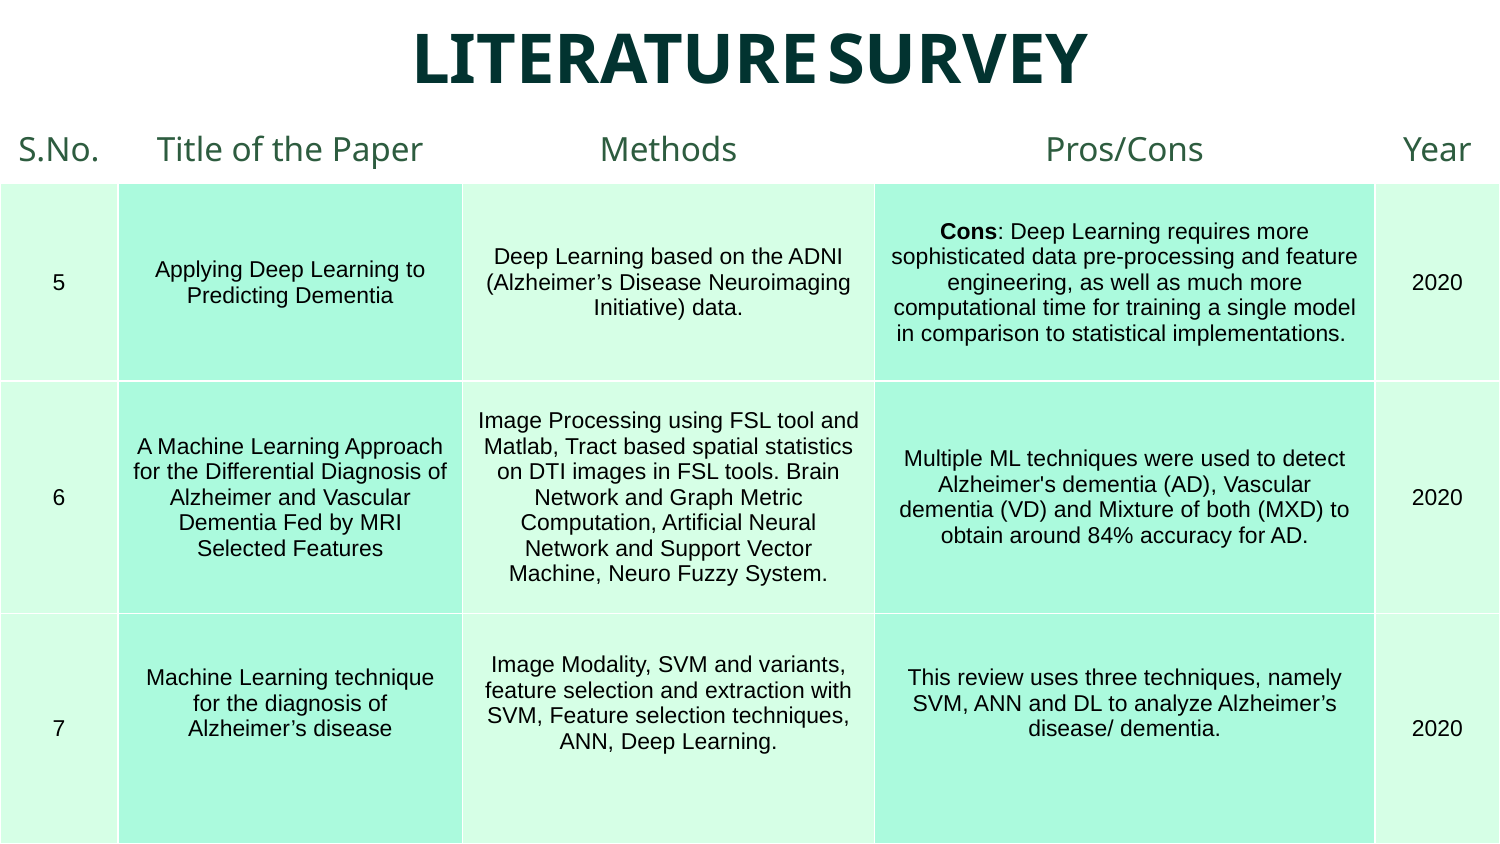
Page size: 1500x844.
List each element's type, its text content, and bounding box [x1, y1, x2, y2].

table_cell Cons: Deep Learning requires more sophisticated data pre-processing and feature engineering, as well as much more computational time for training a single model in comparison to statistical implementations. [875, 184, 1374, 380]
text_box LITERATURE SURVEY [388, 0, 1112, 110]
table_cell Multiple ML techniques were used to detect Alzheimer's dementia (AD), Vascular dementia (VD) and Mixture of both (MXD) to obtain around 84% accuracy for AD. [875, 382, 1374, 613]
table_header Methods [463, 111, 874, 183]
table_cell Image Modality, SVM and variants, feature selection and extraction with SVM, Feature selection techniques, ANN, Deep Learning. [463, 614, 874, 843]
table_cell 2020 [1376, 614, 1499, 843]
table_cell 7 [1, 614, 117, 843]
table_cell 2020 [1376, 184, 1499, 380]
table_header Title of the Paper [119, 111, 462, 183]
table_header Year [1376, 111, 1499, 183]
table_cell Applying Deep Learning to Predicting Dementia [119, 184, 462, 380]
table_header Pros/Cons [875, 111, 1374, 183]
table_header S.No. [1, 111, 117, 183]
table_cell This review uses three techniques, namely SVM, ANN and DL to analyze Alzheimer’s disease/ dementia. [875, 614, 1374, 843]
table_cell 2020 [1376, 382, 1499, 613]
table_cell 6 [1, 382, 117, 613]
table_cell Image Processing using FSL tool and Matlab, Tract based spatial statistics on DTI images in FSL tools. Brain Network and Graph Metric Computation, Artificial Neural Network and Support Vector Machine, Neuro Fuzzy System. [463, 382, 874, 613]
table_cell Deep Learning based on the ADNI (Alzheimer’s Disease Neuroimaging Initiative) data. [463, 184, 874, 380]
table_cell 5 [1, 184, 117, 380]
table_cell Machine Learning technique for the diagnosis of Alzheimer’s disease [119, 614, 462, 843]
table_cell A Machine Learning Approach for the Differential Diagnosis of Alzheimer and Vascular Dementia Fed by MRI Selected Features [119, 382, 462, 613]
